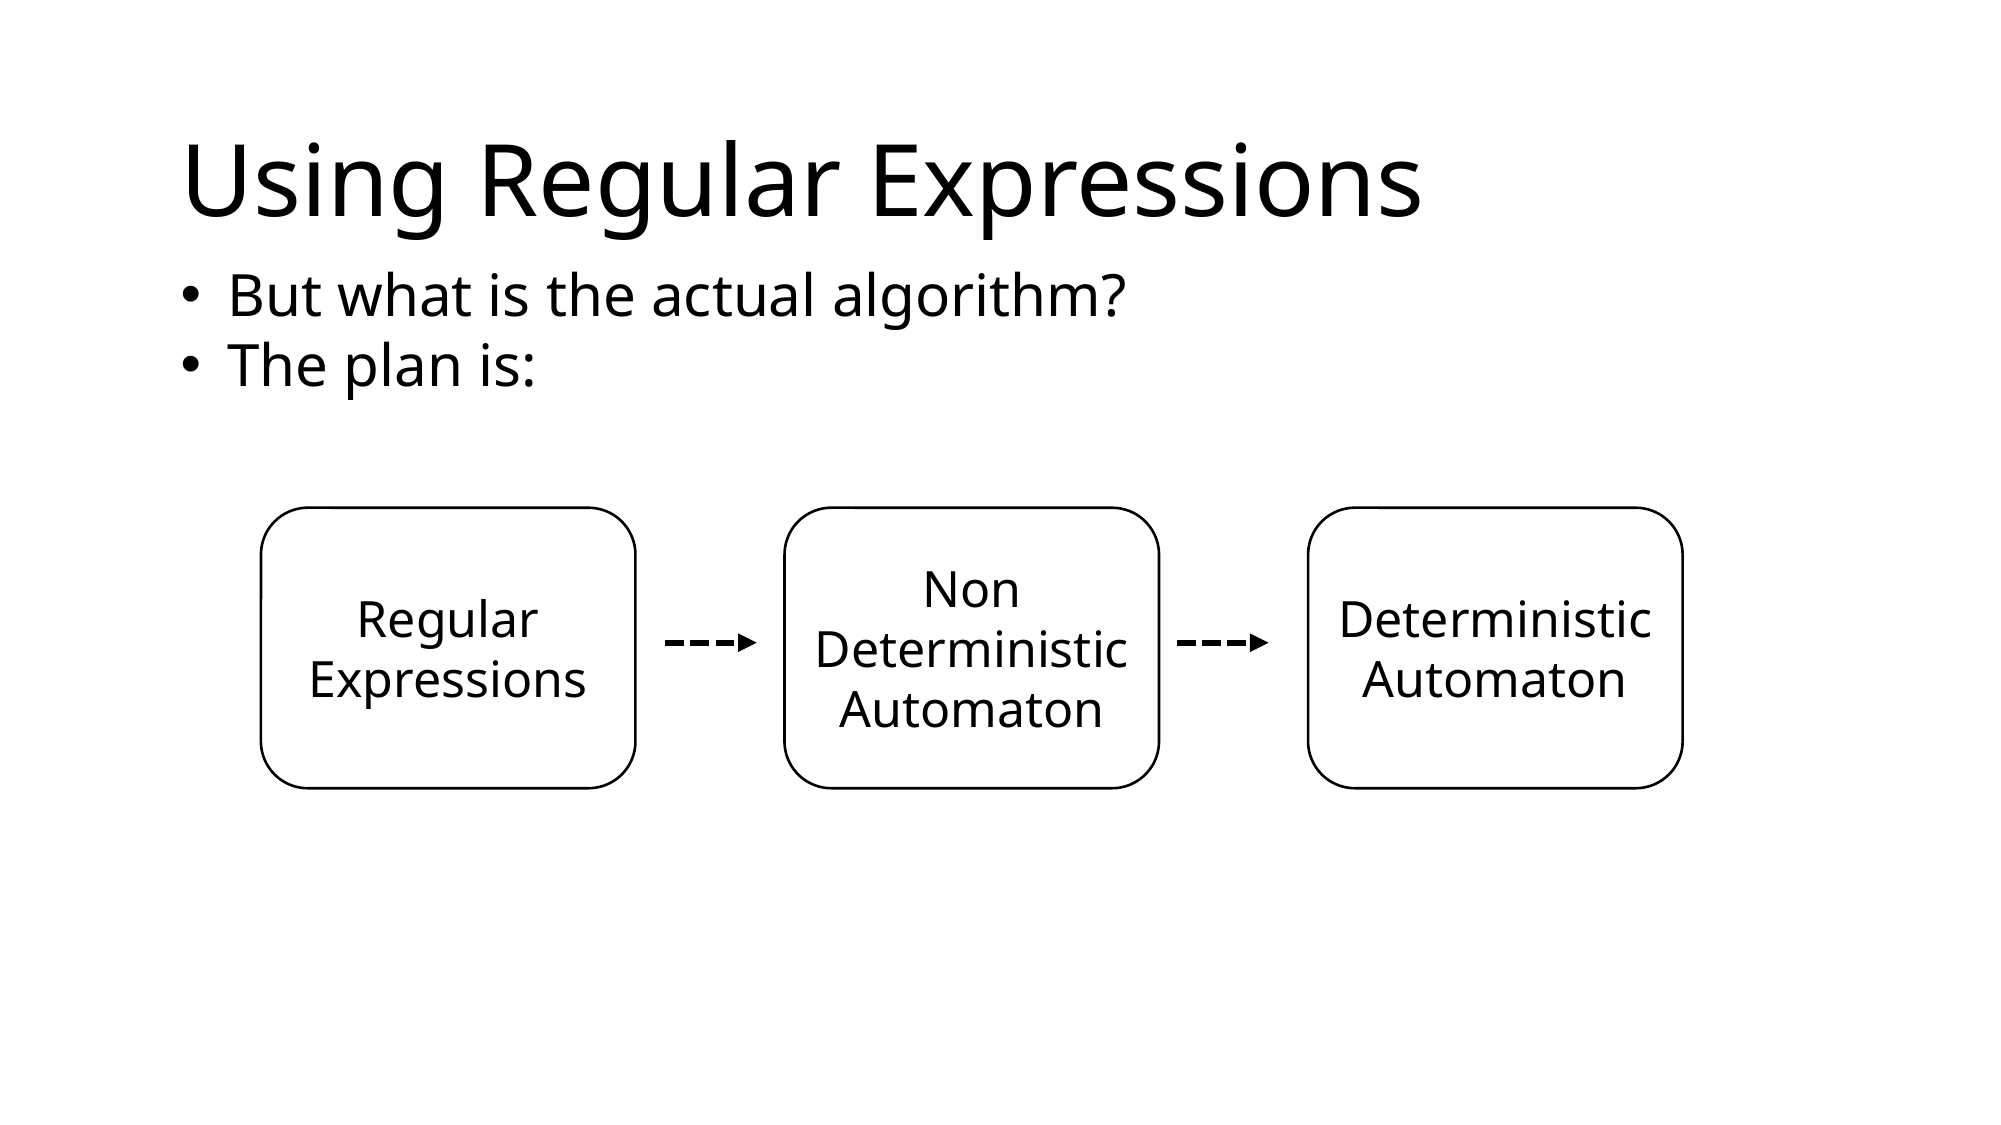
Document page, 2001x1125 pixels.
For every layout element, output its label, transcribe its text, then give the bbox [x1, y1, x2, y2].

text_box Non Deterministic Automaton [783, 506, 1161, 790]
text_box Deterministic Automaton [1306, 506, 1684, 790]
text_box But what is the actual algorithm? The plan is: [165, 250, 1829, 546]
text_box Regular Expressions [259, 506, 637, 790]
text_box Using Regular Expressions [165, 109, 1829, 245]
